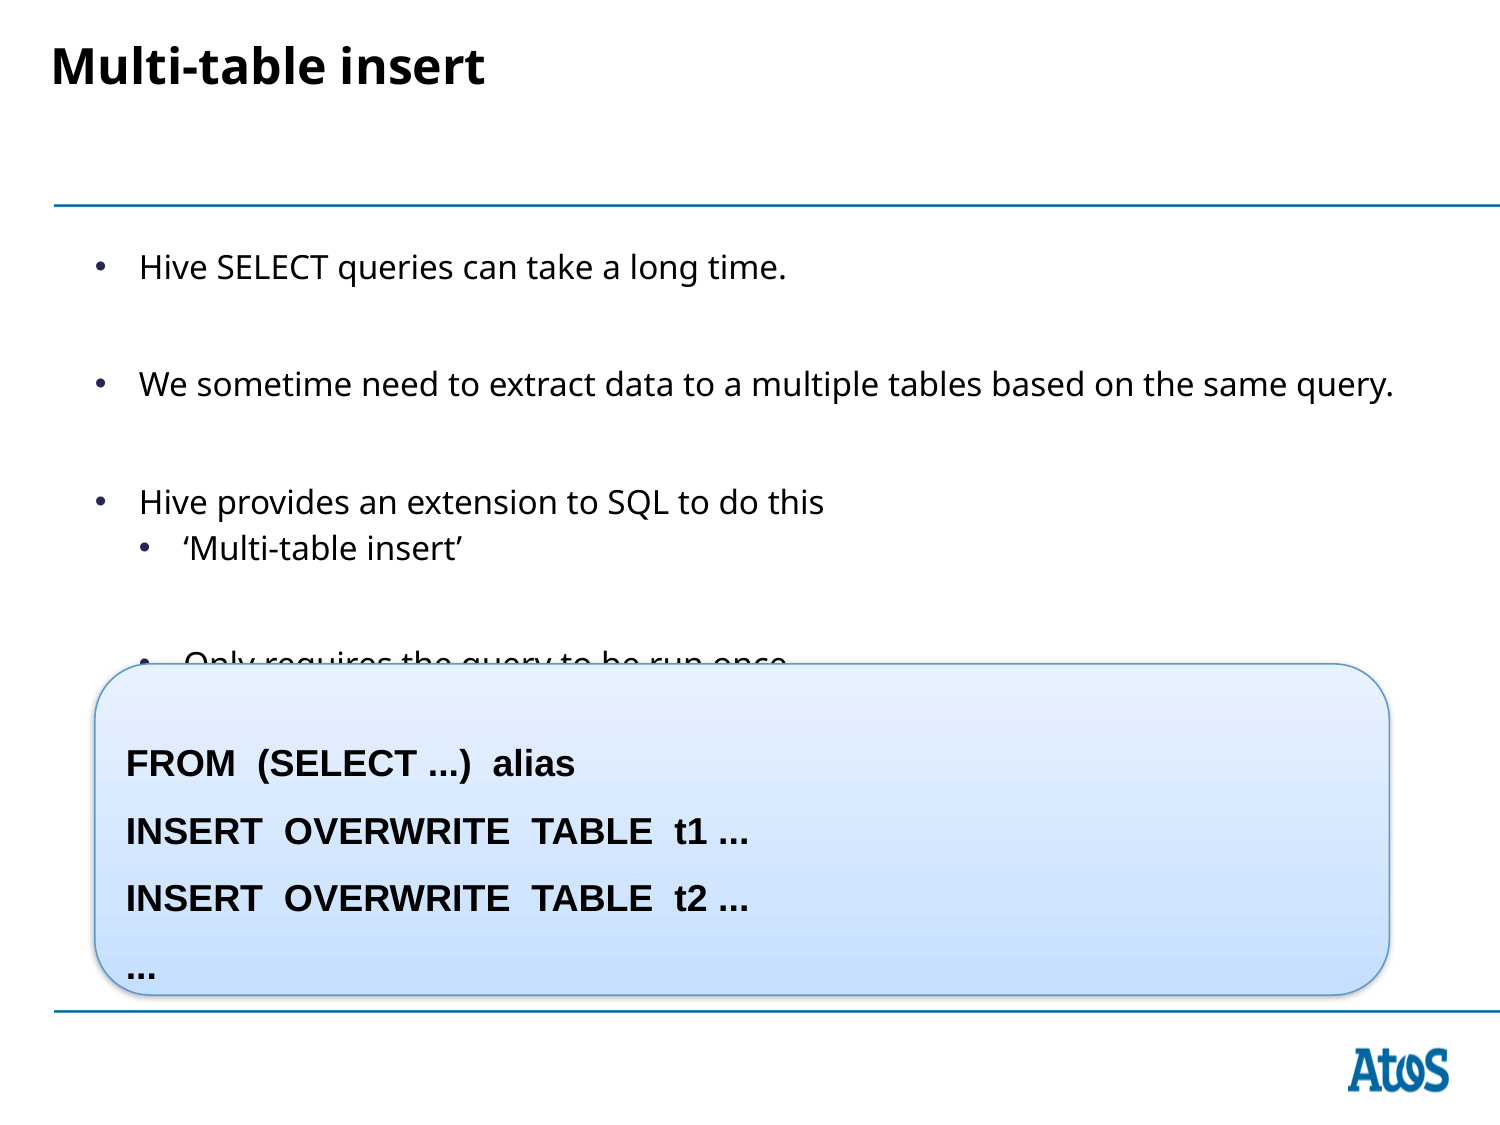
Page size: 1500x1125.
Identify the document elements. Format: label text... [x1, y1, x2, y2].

picture [0, 0, 1500, 1125]
text_box FROM (SELECT ...) alias INSERT OVERWRITE TABLE t1 ... INSERT OVERWRITE TABLE t2 ... ... [94, 663, 1391, 996]
list Hive SELECT queries can take a long time. We sometime need to extract data to a multiple tables based on the same query. Hive provides an extension to SQL to do this ‘Multi-table insert’ Only requires the query to be run once [35, 238, 1471, 999]
title Multi-table insert [35, 26, 1471, 185]
